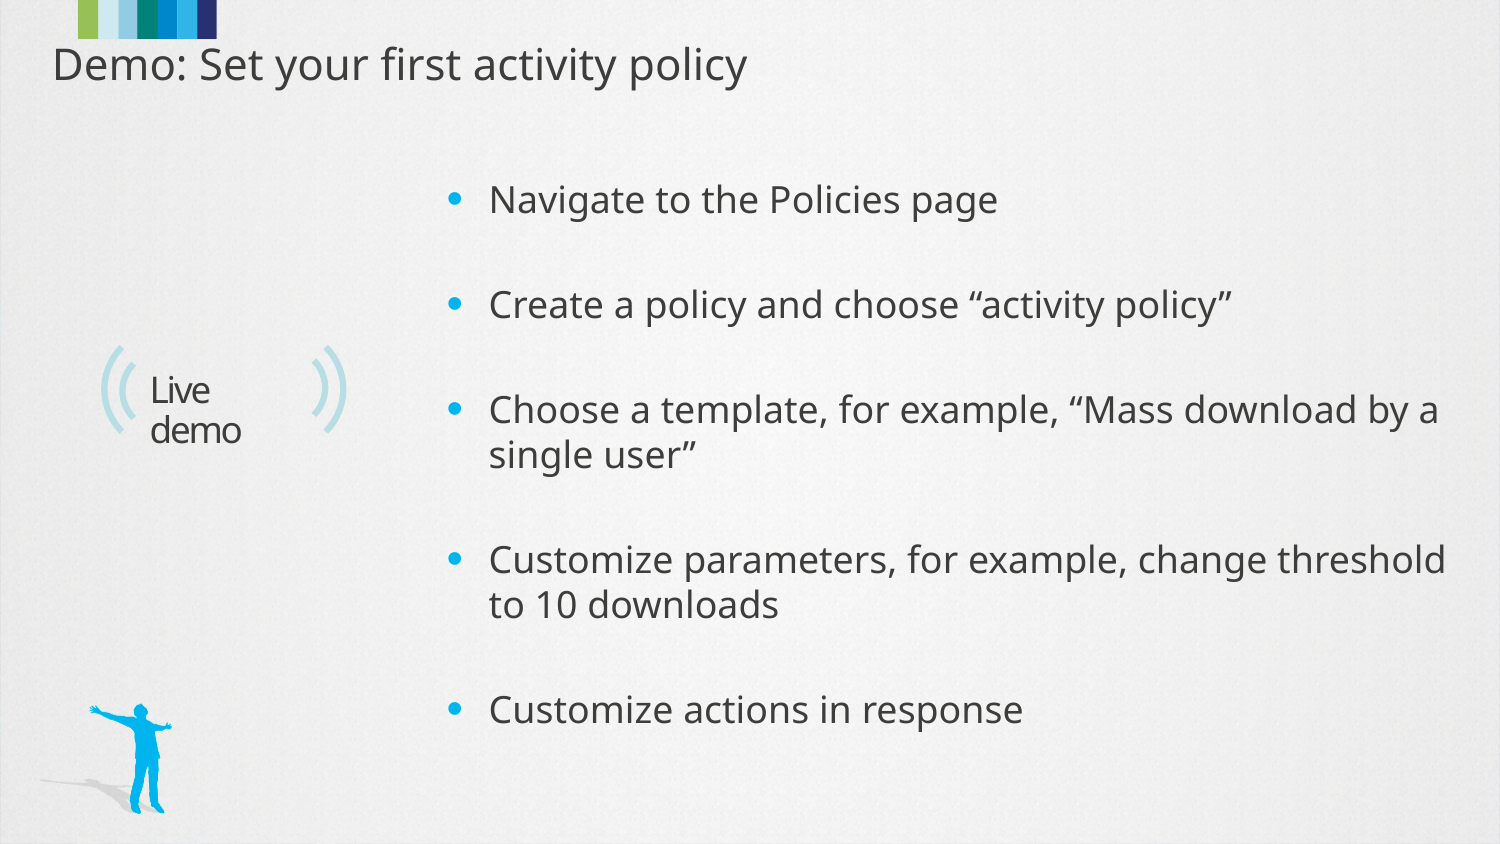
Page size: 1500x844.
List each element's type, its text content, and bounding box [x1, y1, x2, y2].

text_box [104, 329, 344, 450]
text_box Demo: Set your first activity policy [37, 29, 1042, 150]
list Navigate to the Policies page Create a policy and choose “activity policy” Choose a template, for example, “Mass download by a single user” Customize parameters, for example, change threshold to 10 downloads Customize actions in response [431, 168, 1500, 746]
picture [0, 0, 1500, 844]
